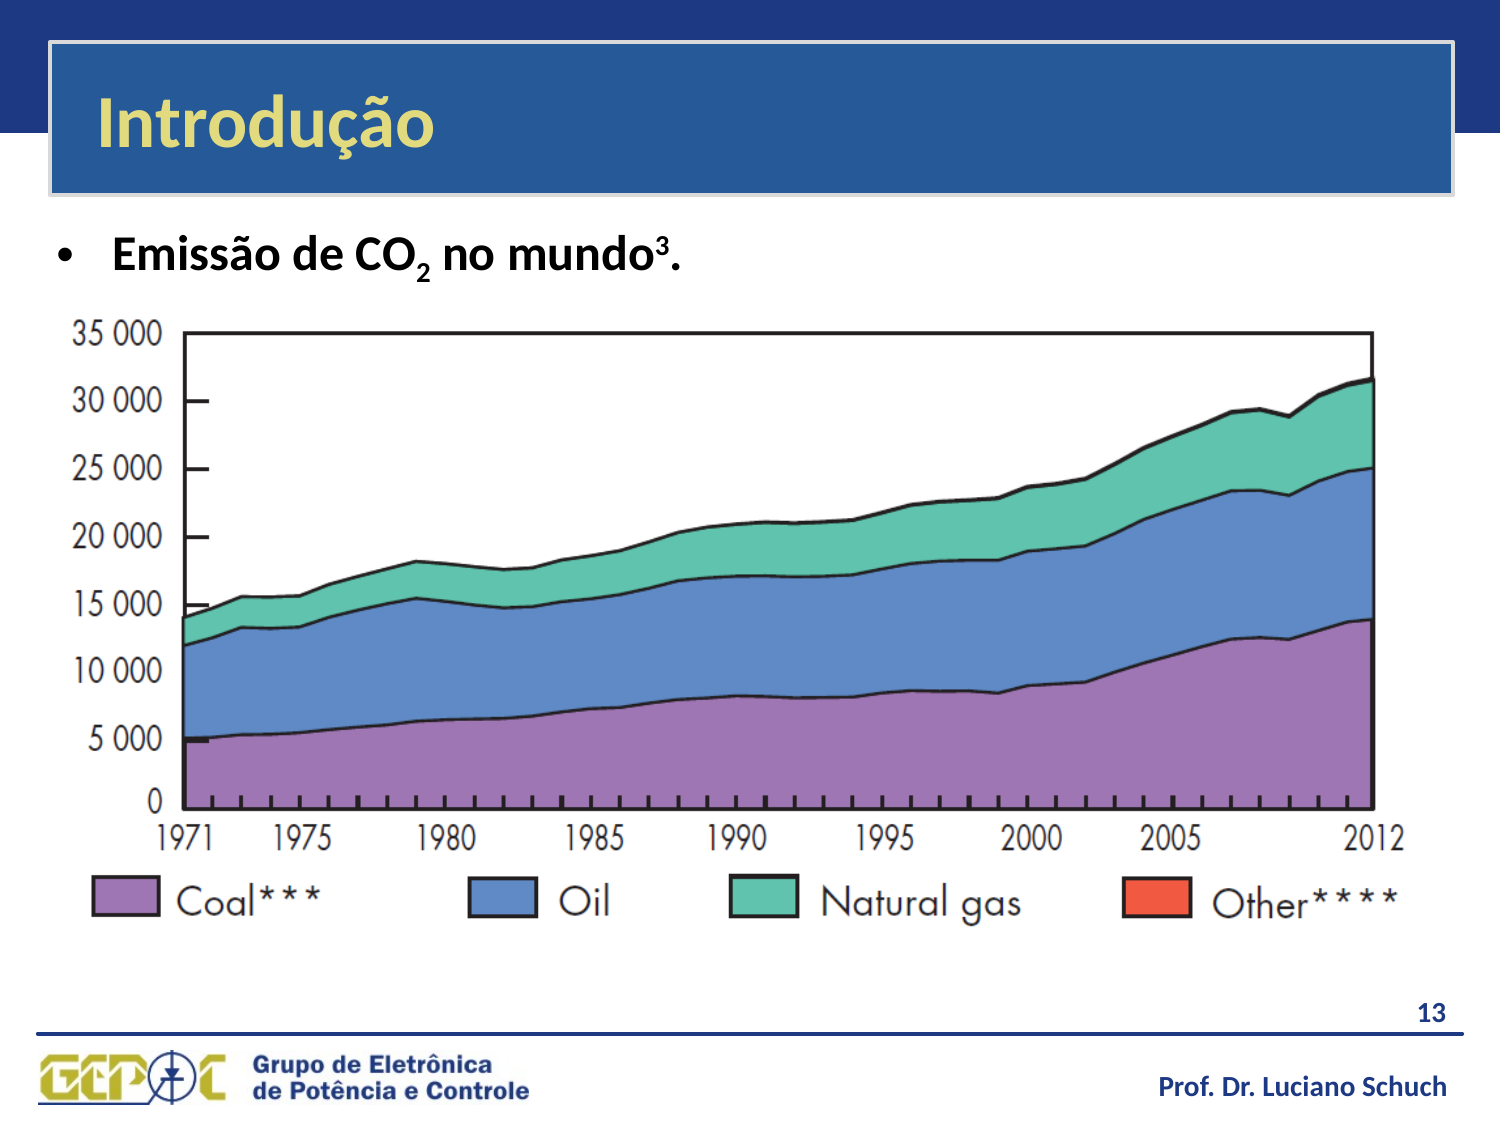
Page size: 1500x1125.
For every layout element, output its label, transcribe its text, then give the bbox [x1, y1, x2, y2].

list Emissão de CO2 no mundo3. [41, 212, 1299, 302]
list Prof. Dr. Luciano Schuch [851, 1059, 1463, 1102]
picture [59, 300, 1429, 938]
picture [38, 1050, 529, 1105]
list Introdução [81, 59, 1425, 175]
